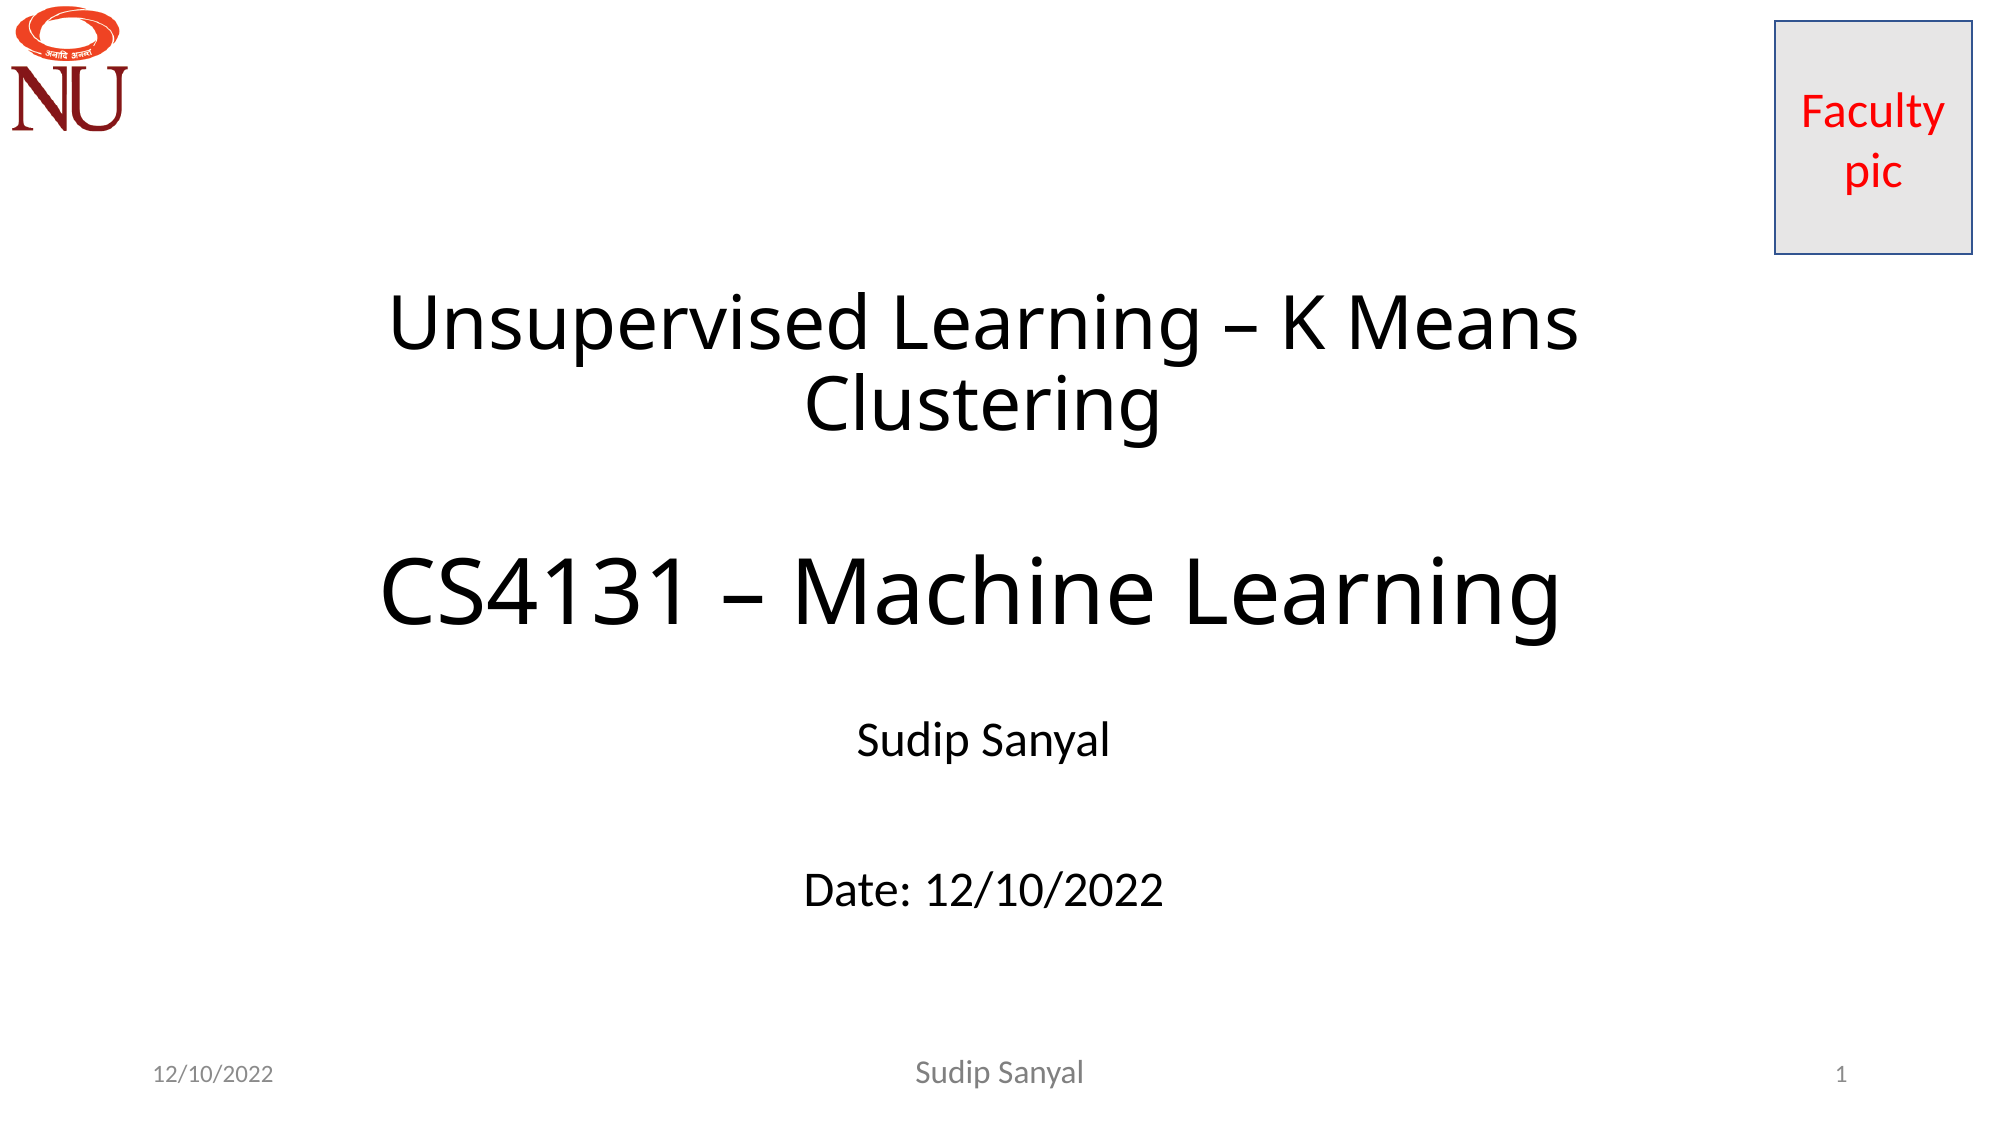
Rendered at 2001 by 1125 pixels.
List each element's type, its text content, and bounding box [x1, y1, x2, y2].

footer Sudip Sanyal [662, 1042, 1338, 1103]
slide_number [137, 1042, 588, 1103]
slide_number 1 [1412, 1042, 1863, 1103]
subtitle Sudip Sanyal Date: 12/10/2022 [233, 706, 1734, 978]
text_box Faculty pic [1774, 20, 1973, 255]
title Unsupervised Learning – K Means Clustering CS4131 – Machine Learning [233, 260, 1734, 652]
picture [0, 1, 140, 141]
